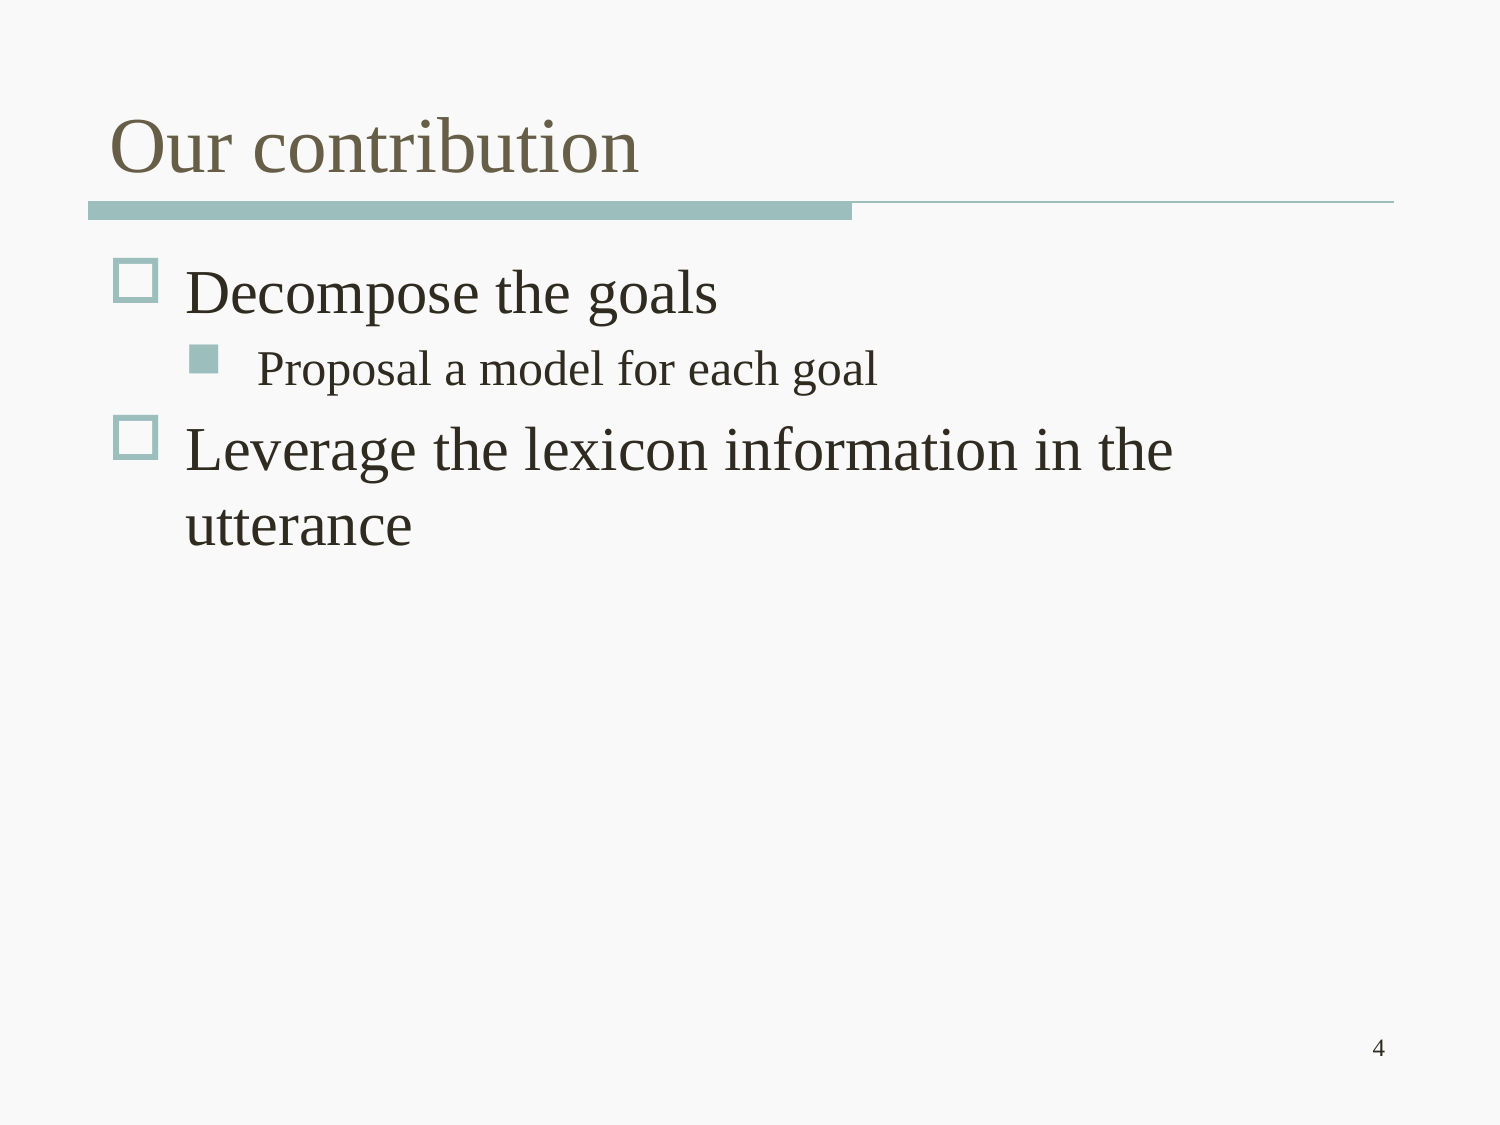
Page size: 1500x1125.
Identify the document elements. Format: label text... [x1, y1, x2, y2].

title Our contribution [93, 49, 1407, 197]
slide_number 4 [1074, 1024, 1401, 1103]
list Decompose the goals Proposal a model for each goal Leverage the lexicon information in the utterance [92, 243, 1406, 1012]
